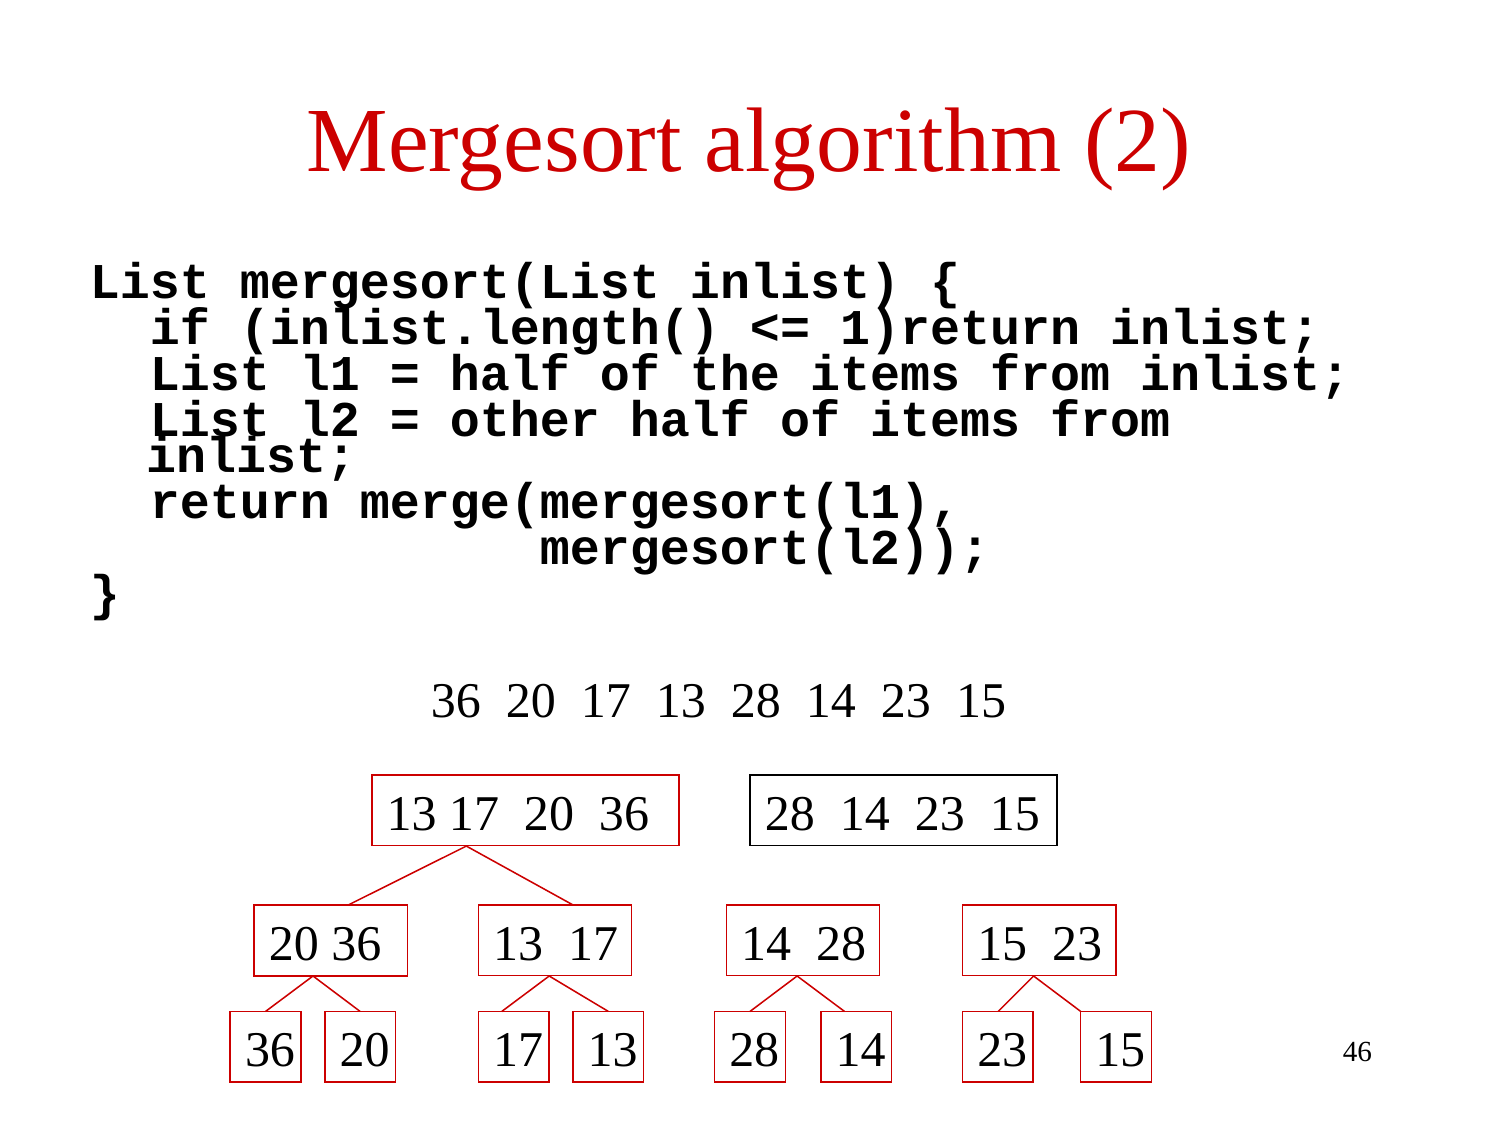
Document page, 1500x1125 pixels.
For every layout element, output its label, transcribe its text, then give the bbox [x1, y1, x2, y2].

text_box 20 [324, 1011, 396, 1083]
text_box 36 [230, 1011, 301, 1083]
list List mergesort(List inlist) { if (inlist.length() <= 1)return inlist; List l1 = half of the items from inlist; List l2 = other half of items from inlist; return merge(mergesort(l1), mergesort(l2)); } [74, 262, 1425, 1013]
text_box 13 [572, 1011, 644, 1083]
text_box 14 [820, 1011, 892, 1083]
text_box 14 28 [726, 904, 880, 976]
text_box 13 17 20 36 [371, 774, 680, 846]
text_box 15 [1080, 1011, 1152, 1083]
text_box 23 [962, 1011, 1034, 1083]
text_box 13 17 [478, 904, 632, 976]
text_box 15 23 [962, 904, 1116, 976]
slide_number 46 [1074, 1025, 1388, 1100]
text_box 20 36 [254, 905, 408, 976]
text_box 36 20 17 13 28 14 23 15 [416, 660, 1034, 736]
text_box 28 14 23 15 [750, 774, 1058, 846]
text_box 17 [478, 1011, 550, 1083]
title Mergesort algorithm (2) [74, 59, 1425, 211]
text_box 28 [714, 1011, 786, 1083]
